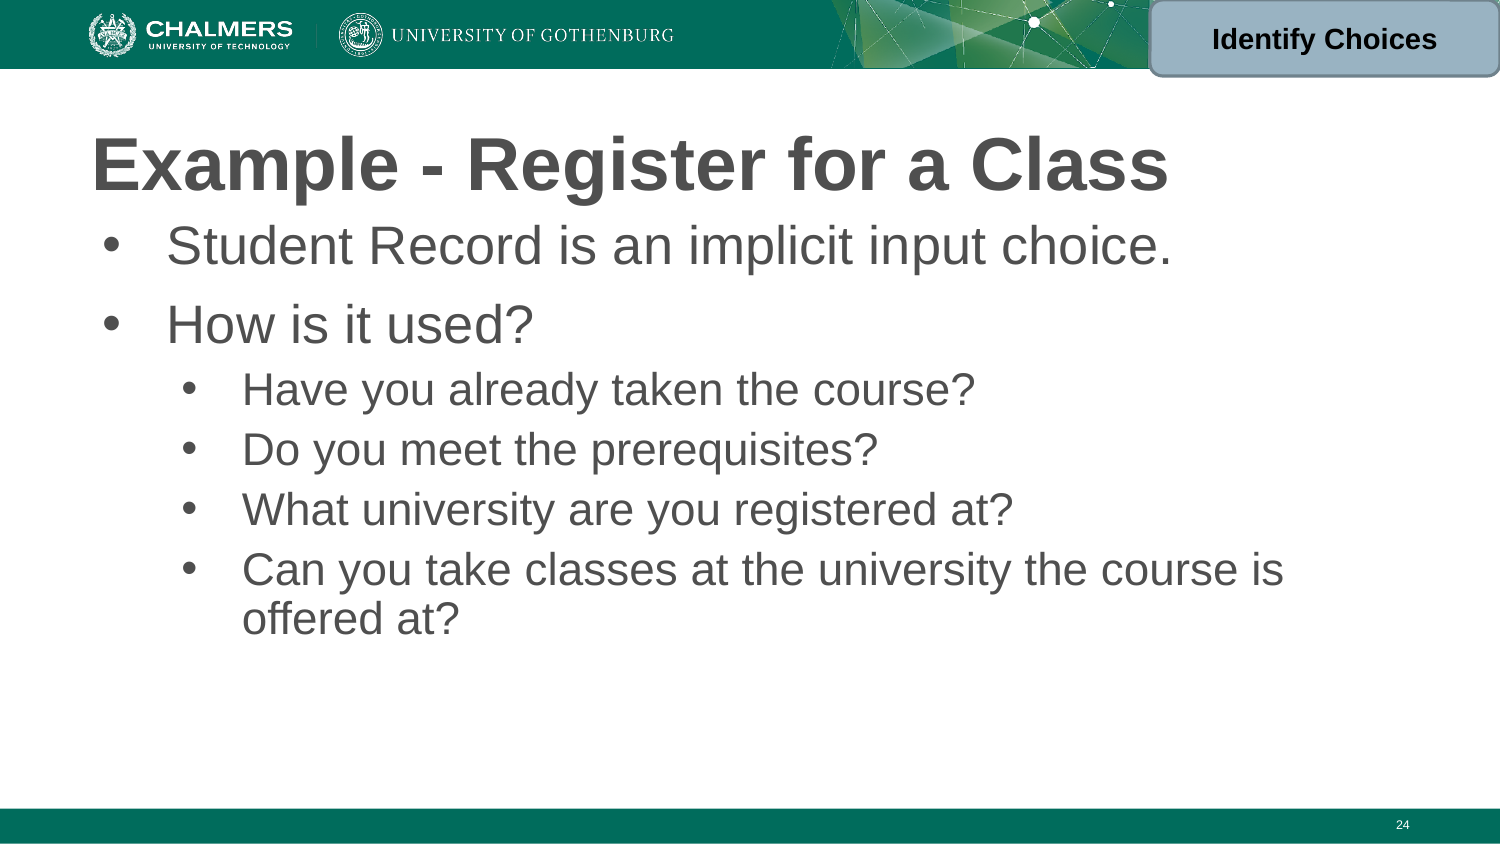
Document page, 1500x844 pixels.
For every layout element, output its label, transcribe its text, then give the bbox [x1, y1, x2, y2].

list Student Record is an implicit input choice. How is it used? Have you already taken the course? Do you meet the prerequisites? What university are you registered at? Can you take classes at the university the course is offered at? [76, 210, 1425, 782]
text_box Identify Choices [1149, 0, 1500, 77]
slide_number ‹#› [1074, 809, 1425, 844]
picture [64, 0, 696, 85]
picture [759, 0, 1157, 68]
picture [1493, 0, 1500, 7]
title Example - Register for a Class [76, 100, 1425, 210]
